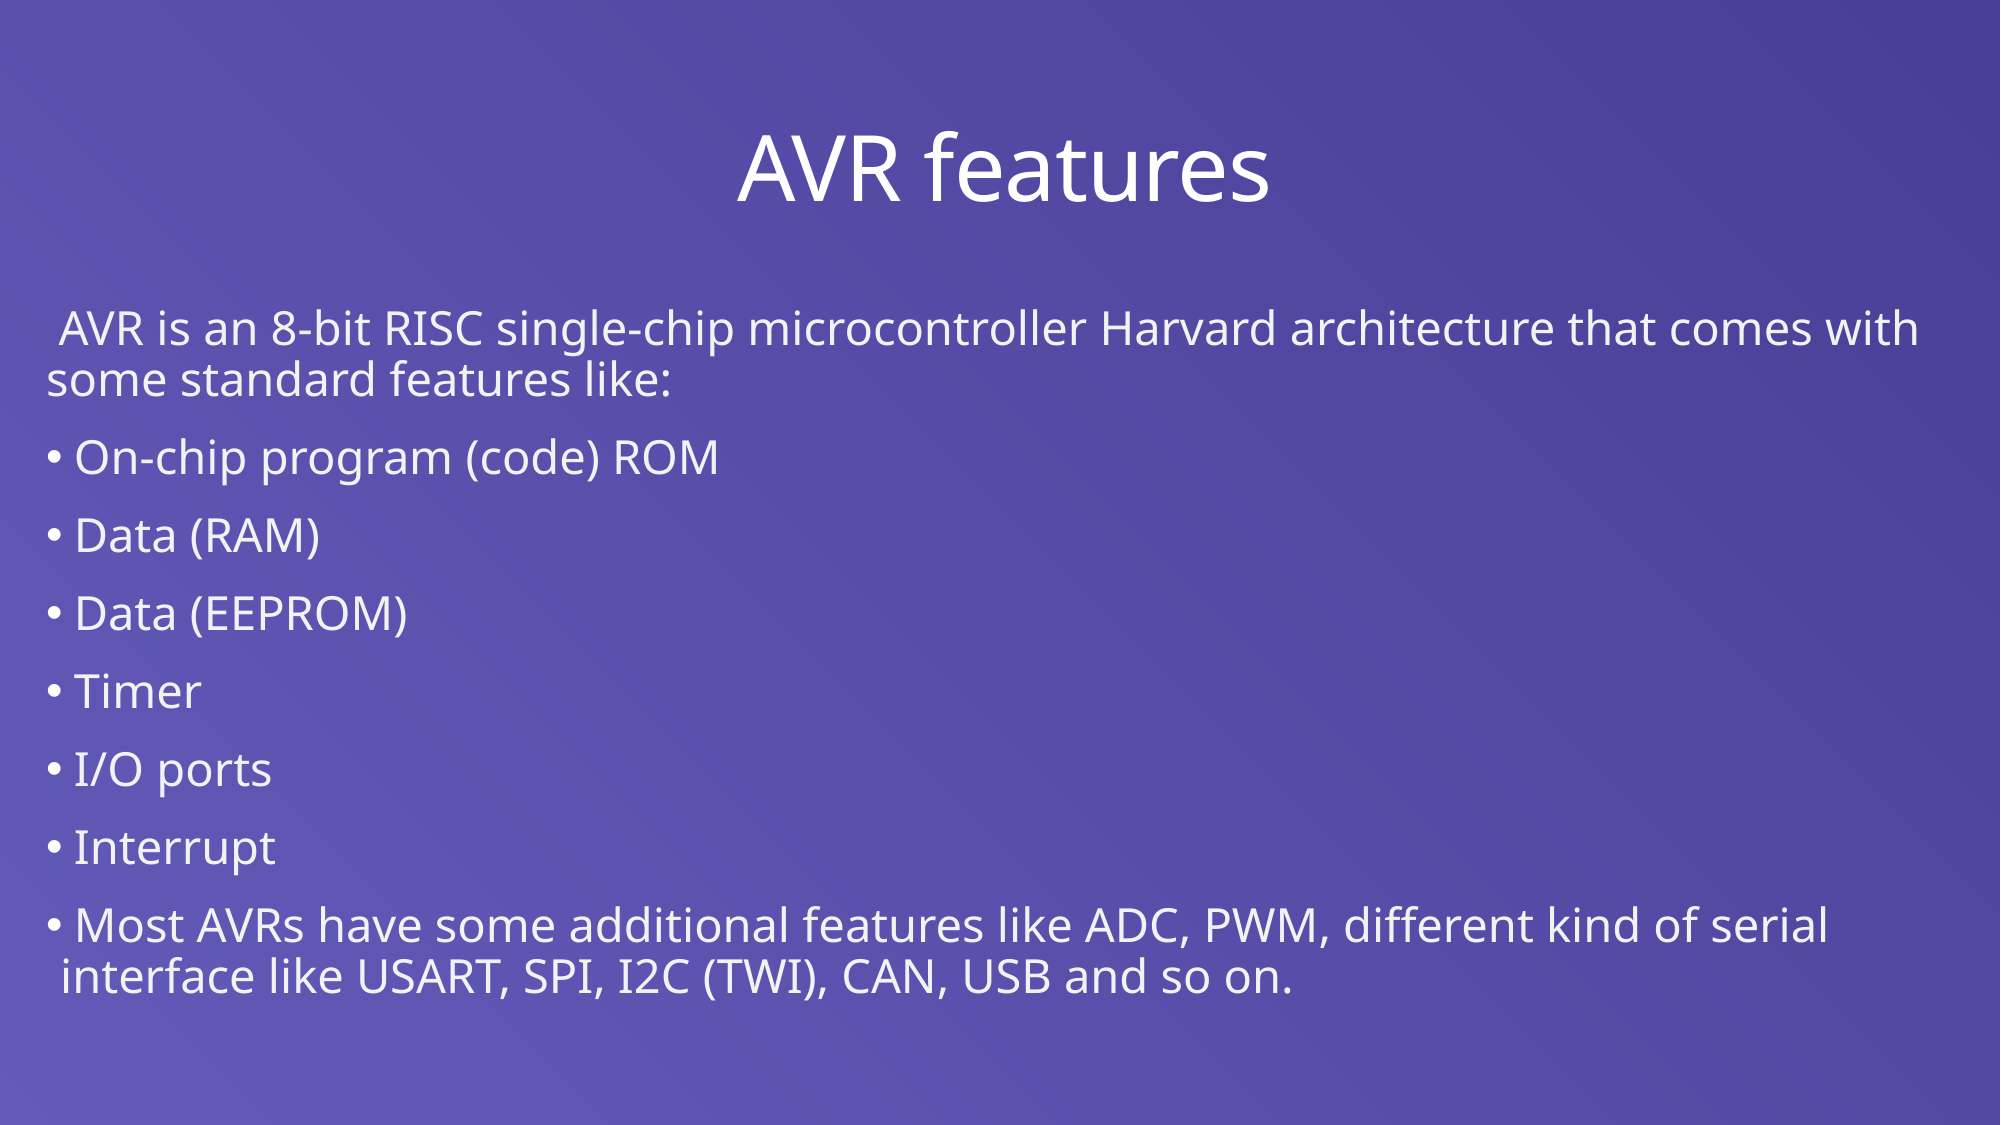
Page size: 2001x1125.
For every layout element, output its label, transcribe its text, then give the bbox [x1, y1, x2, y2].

title AVR features [180, 89, 1830, 228]
list AVR is an 8-bit RISC single-chip microcontroller Harvard architecture that comes with some standard features like: On-chip program (code) ROM Data (RAM) Data (EEPROM) Timer I/O ports Interrupt Most AVRs have some additional features like ADC, PWM, different kind of serial interface like USART, SPI, I2C (TWI), CAN, USB and so on. [46, 297, 2000, 1015]
